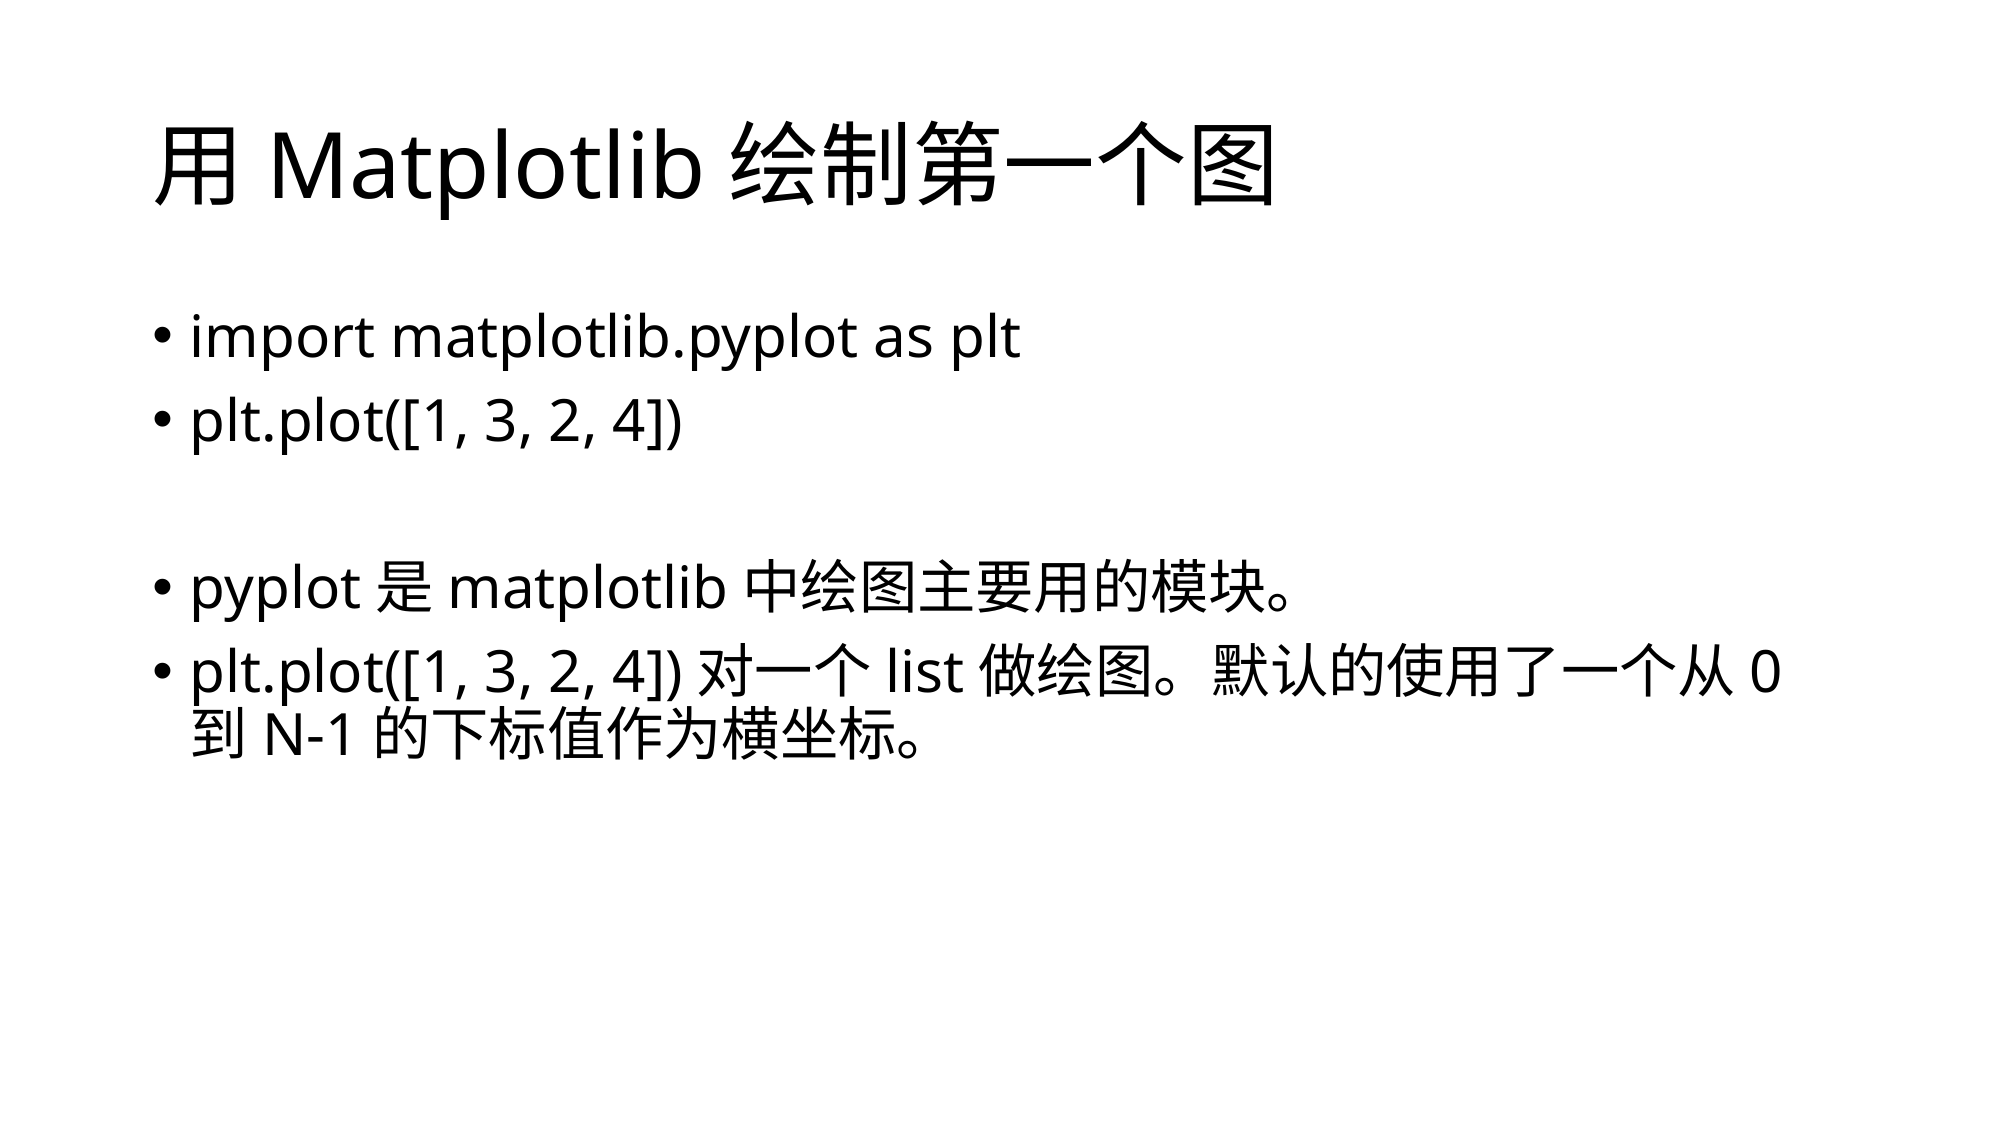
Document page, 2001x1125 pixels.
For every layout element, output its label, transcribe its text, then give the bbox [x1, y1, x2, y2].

title 用Matplotlib绘制第一个图 [137, 59, 1863, 278]
list import matplotlib.pyplot as plt plt.plot([1, 3, 2, 4]) pyplot是matplotlib中绘图主要用的模块。 plt.plot([1, 3, 2, 4])对一个list做绘图。默认的使用了一个从0到N-1的下标值作为横坐标。 [137, 299, 1863, 1014]
